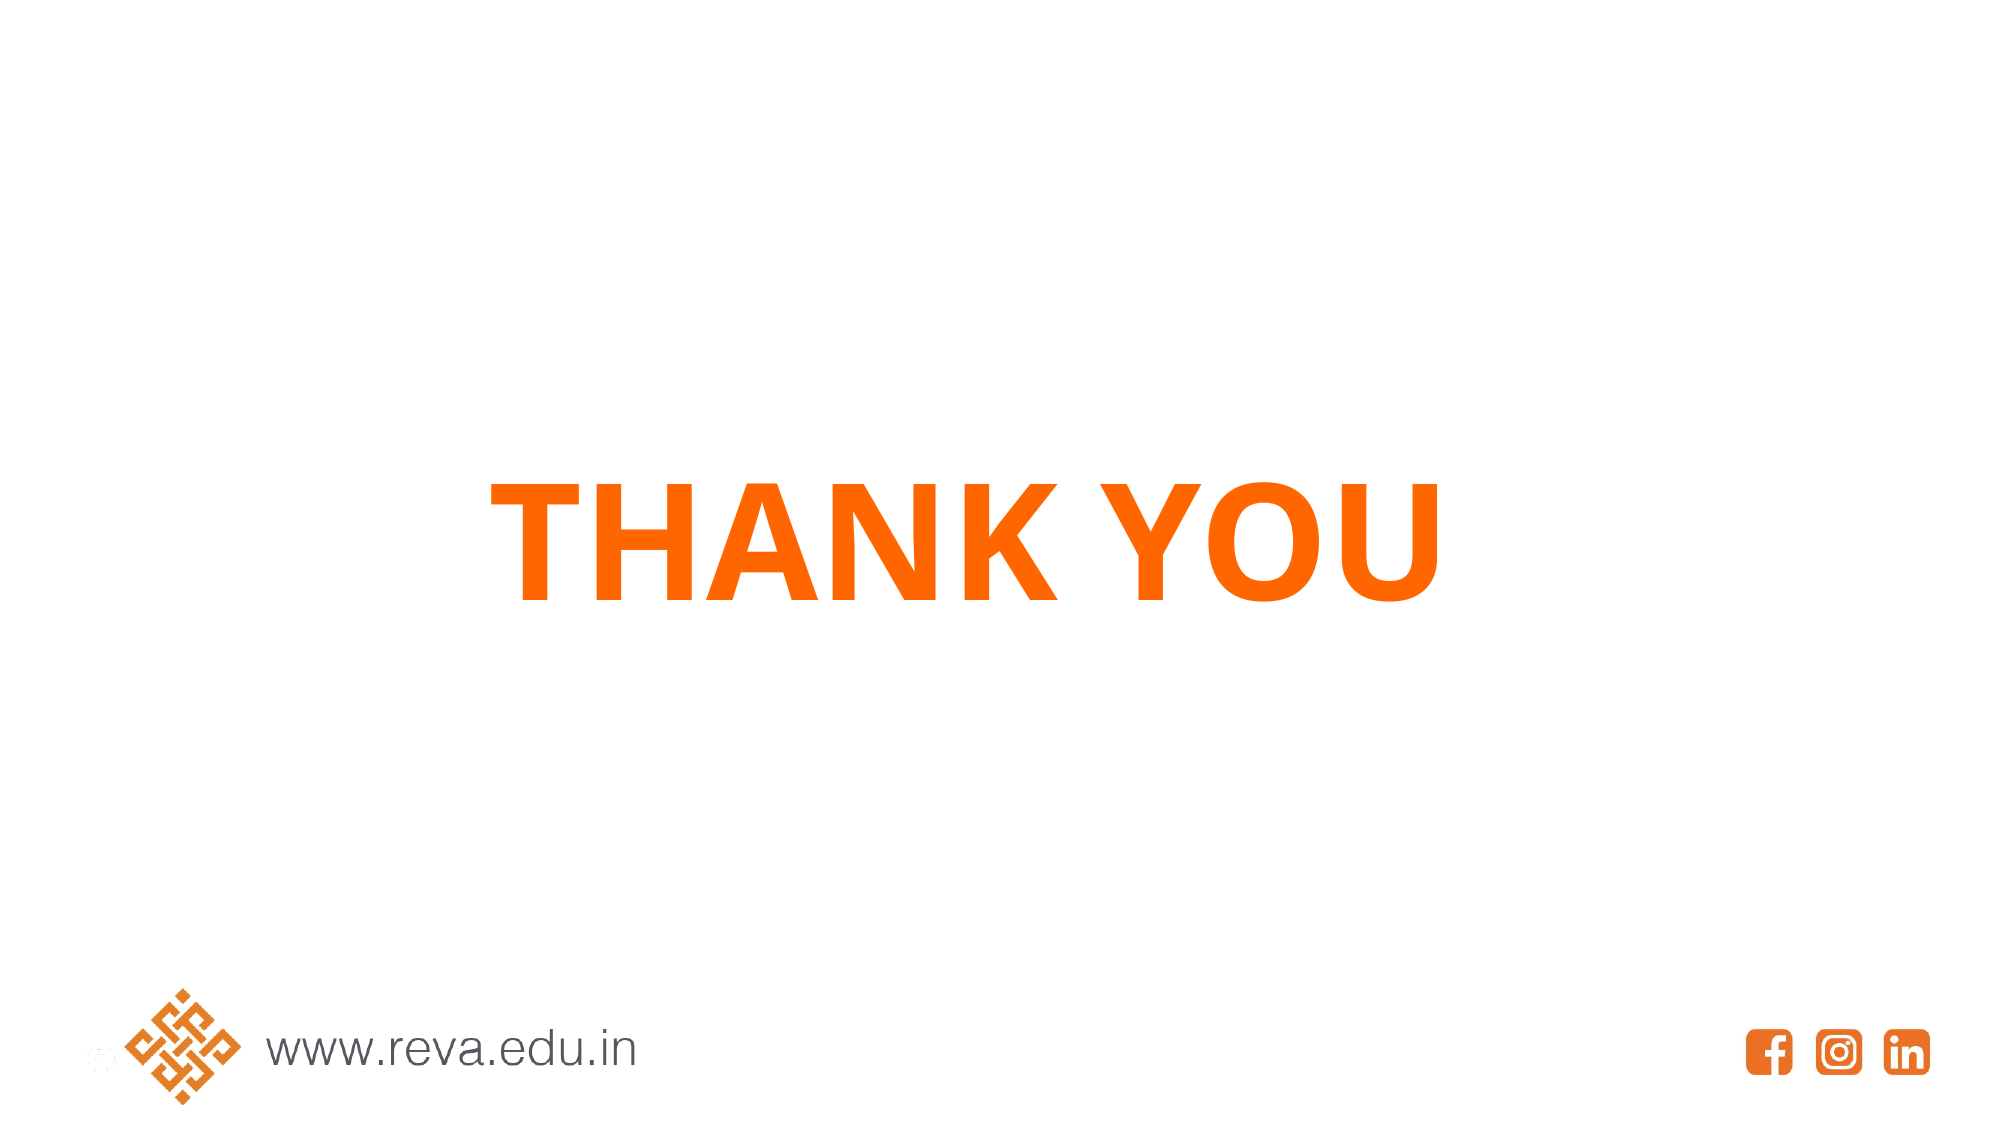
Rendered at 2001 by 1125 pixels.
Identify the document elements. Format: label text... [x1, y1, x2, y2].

picture [84, 962, 1995, 1113]
title THANK YOU [107, 438, 1833, 657]
